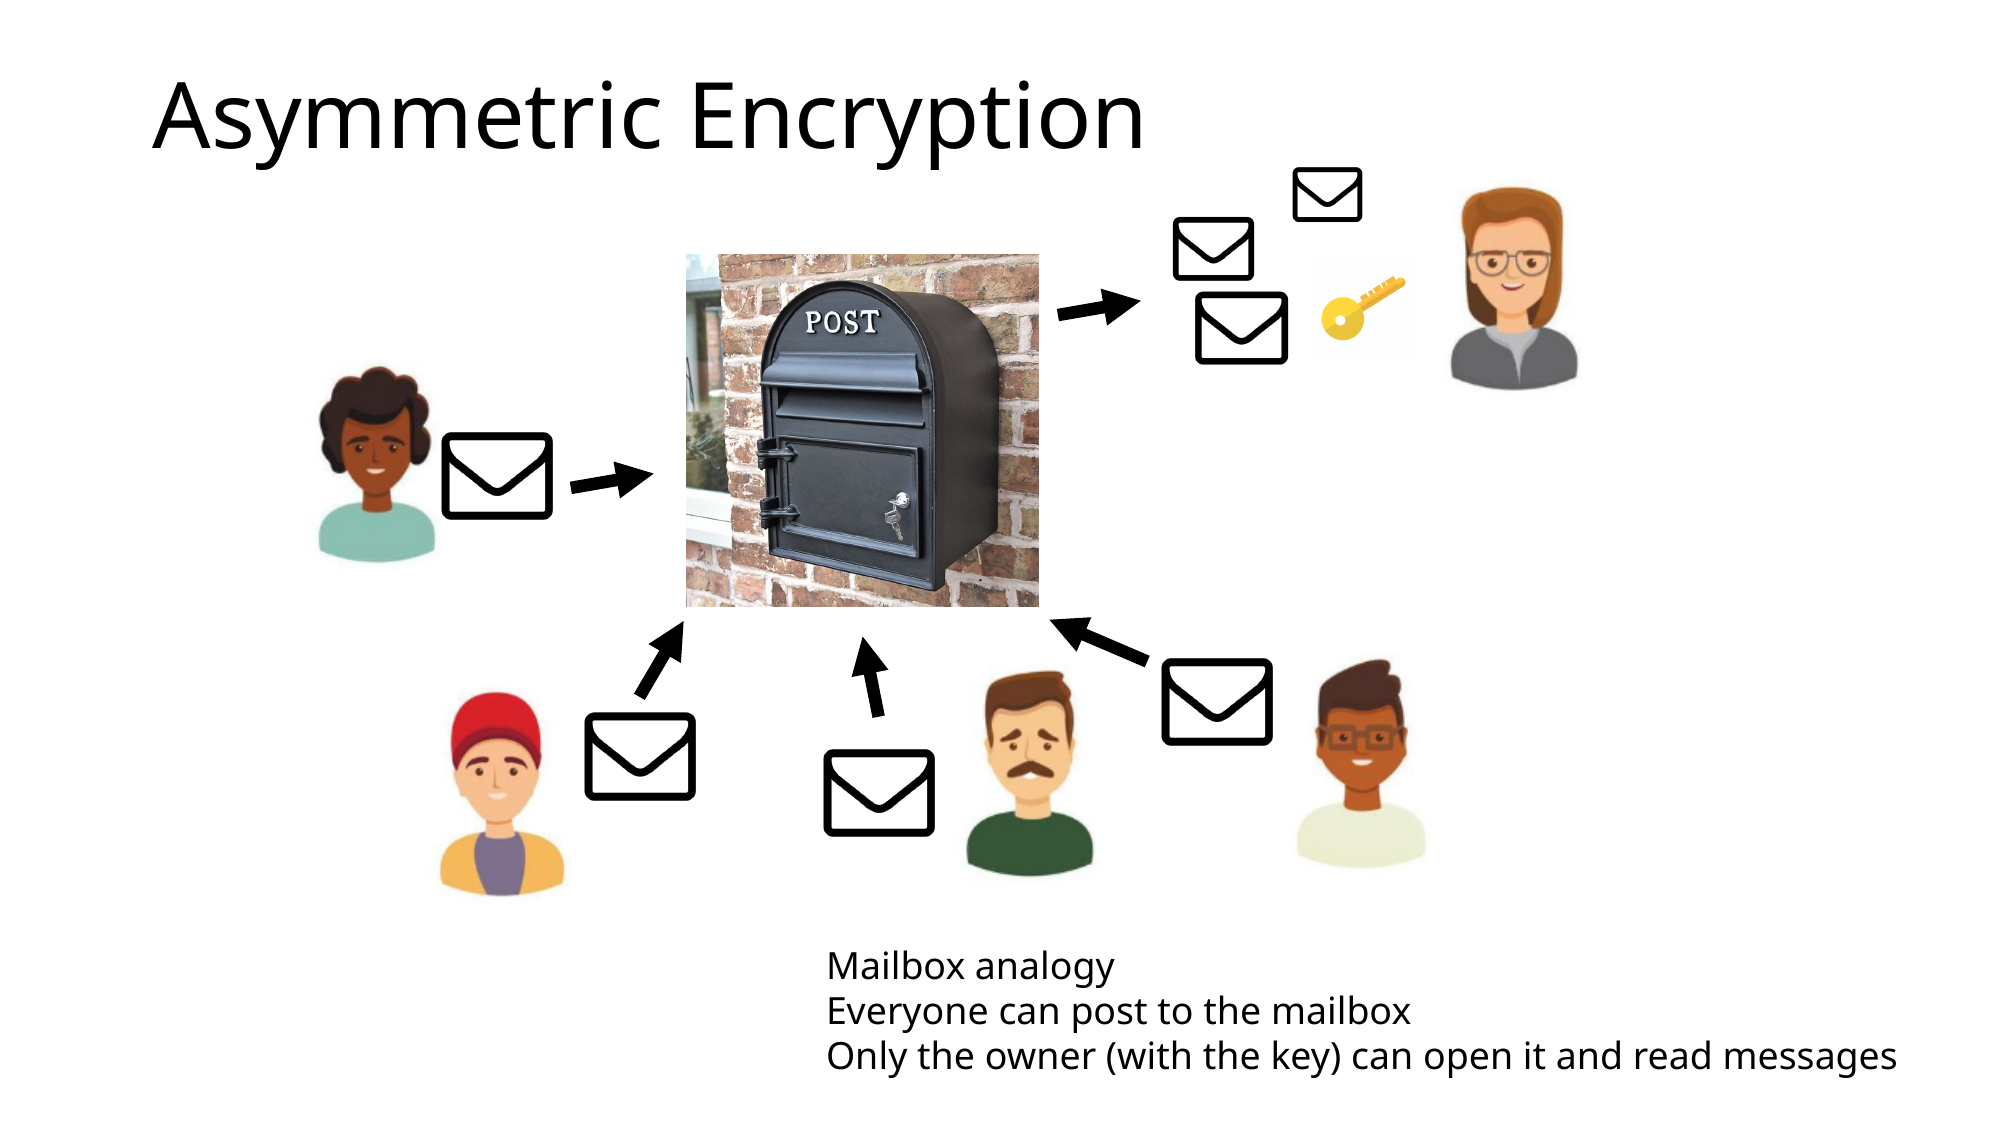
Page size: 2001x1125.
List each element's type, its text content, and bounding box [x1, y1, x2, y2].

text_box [639, 621, 684, 697]
text_box Mailbox analogy Everyone can post to the mailbox Only the owner (with the key) can open it and read messages [811, 934, 1914, 1085]
picture [291, 356, 554, 571]
title Asymmetric Encryption [137, 59, 1863, 178]
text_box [862, 636, 879, 717]
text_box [1057, 300, 1141, 316]
picture [420, 676, 576, 916]
picture [1291, 157, 1363, 229]
picture [582, 696, 697, 812]
picture [1159, 642, 1274, 758]
picture [940, 647, 1107, 898]
picture [1310, 254, 1417, 362]
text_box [570, 473, 654, 488]
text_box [1049, 619, 1148, 662]
picture [1282, 651, 1449, 881]
picture [686, 254, 1039, 607]
picture [1171, 205, 1289, 374]
picture [821, 733, 936, 848]
picture [1431, 174, 1593, 416]
